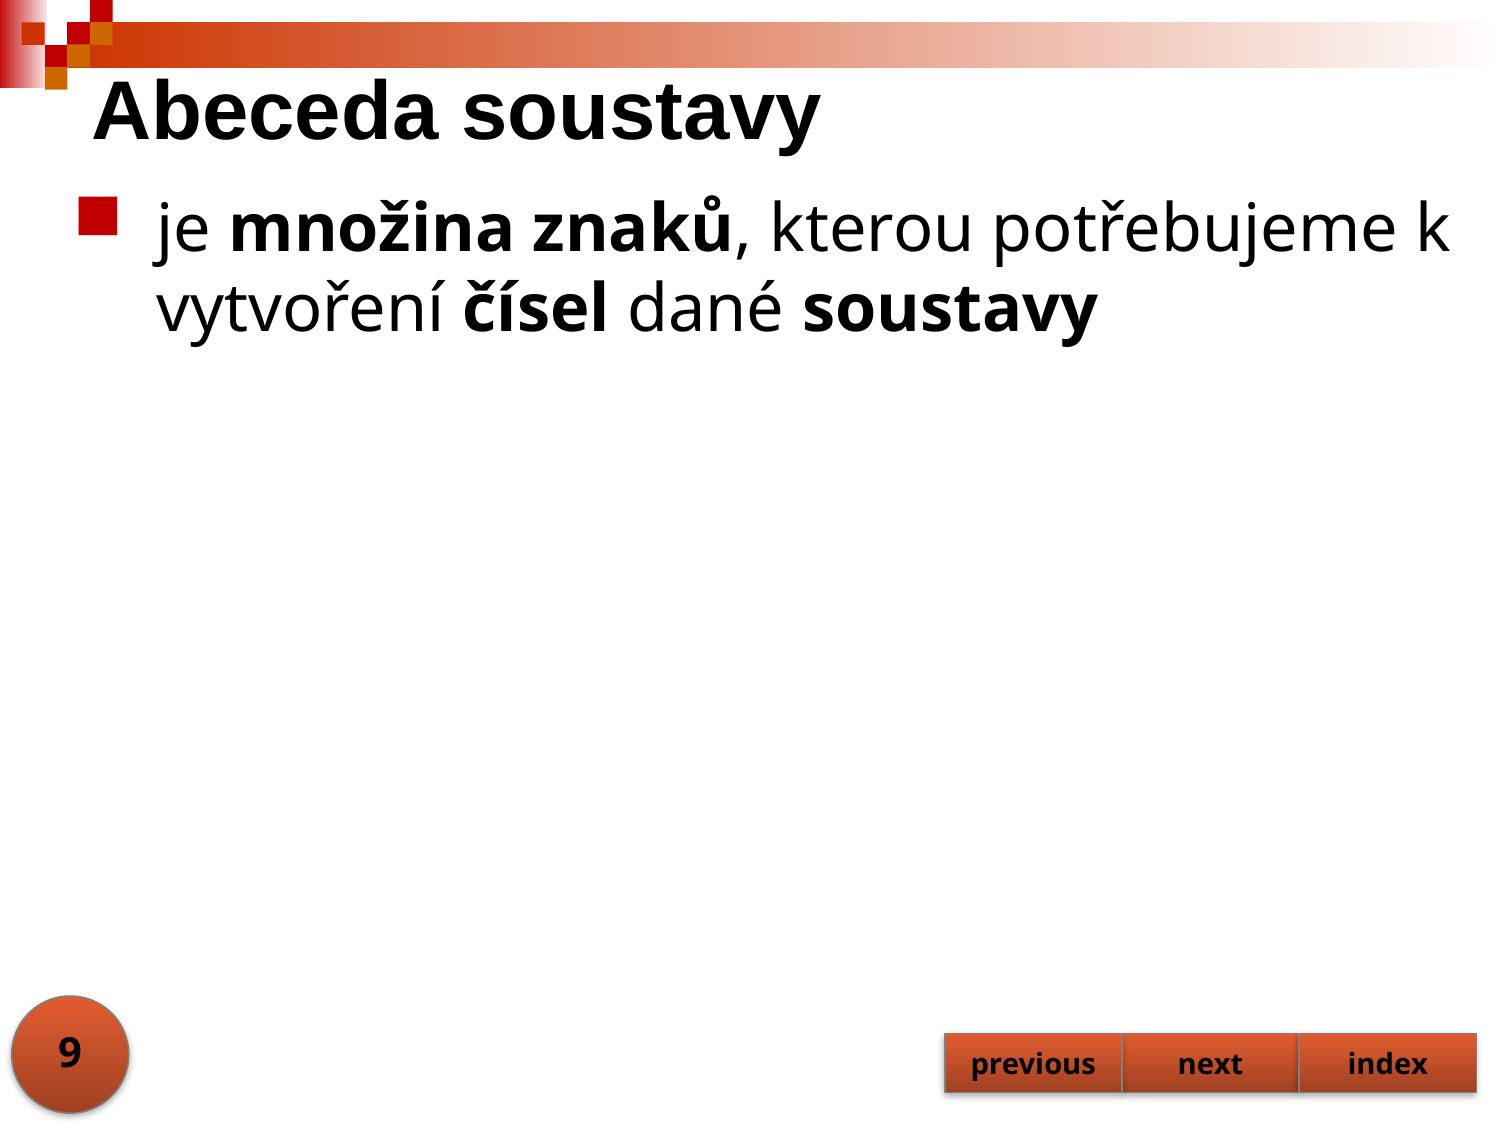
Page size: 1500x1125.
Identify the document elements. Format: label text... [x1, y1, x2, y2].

text_box 9 [0, 1014, 141, 1090]
text_box [22, 1090, 118, 1114]
text_box next [1124, 1033, 1296, 1093]
title Abeceda soustavy [76, 46, 1352, 166]
text_box [26, 995, 114, 1014]
text_box je množina znaků, kterou potřebujeme k vytvoření čísel dané soustavy [58, 177, 1500, 471]
text_box previous [944, 1033, 1123, 1093]
text_box index [1298, 1033, 1477, 1093]
